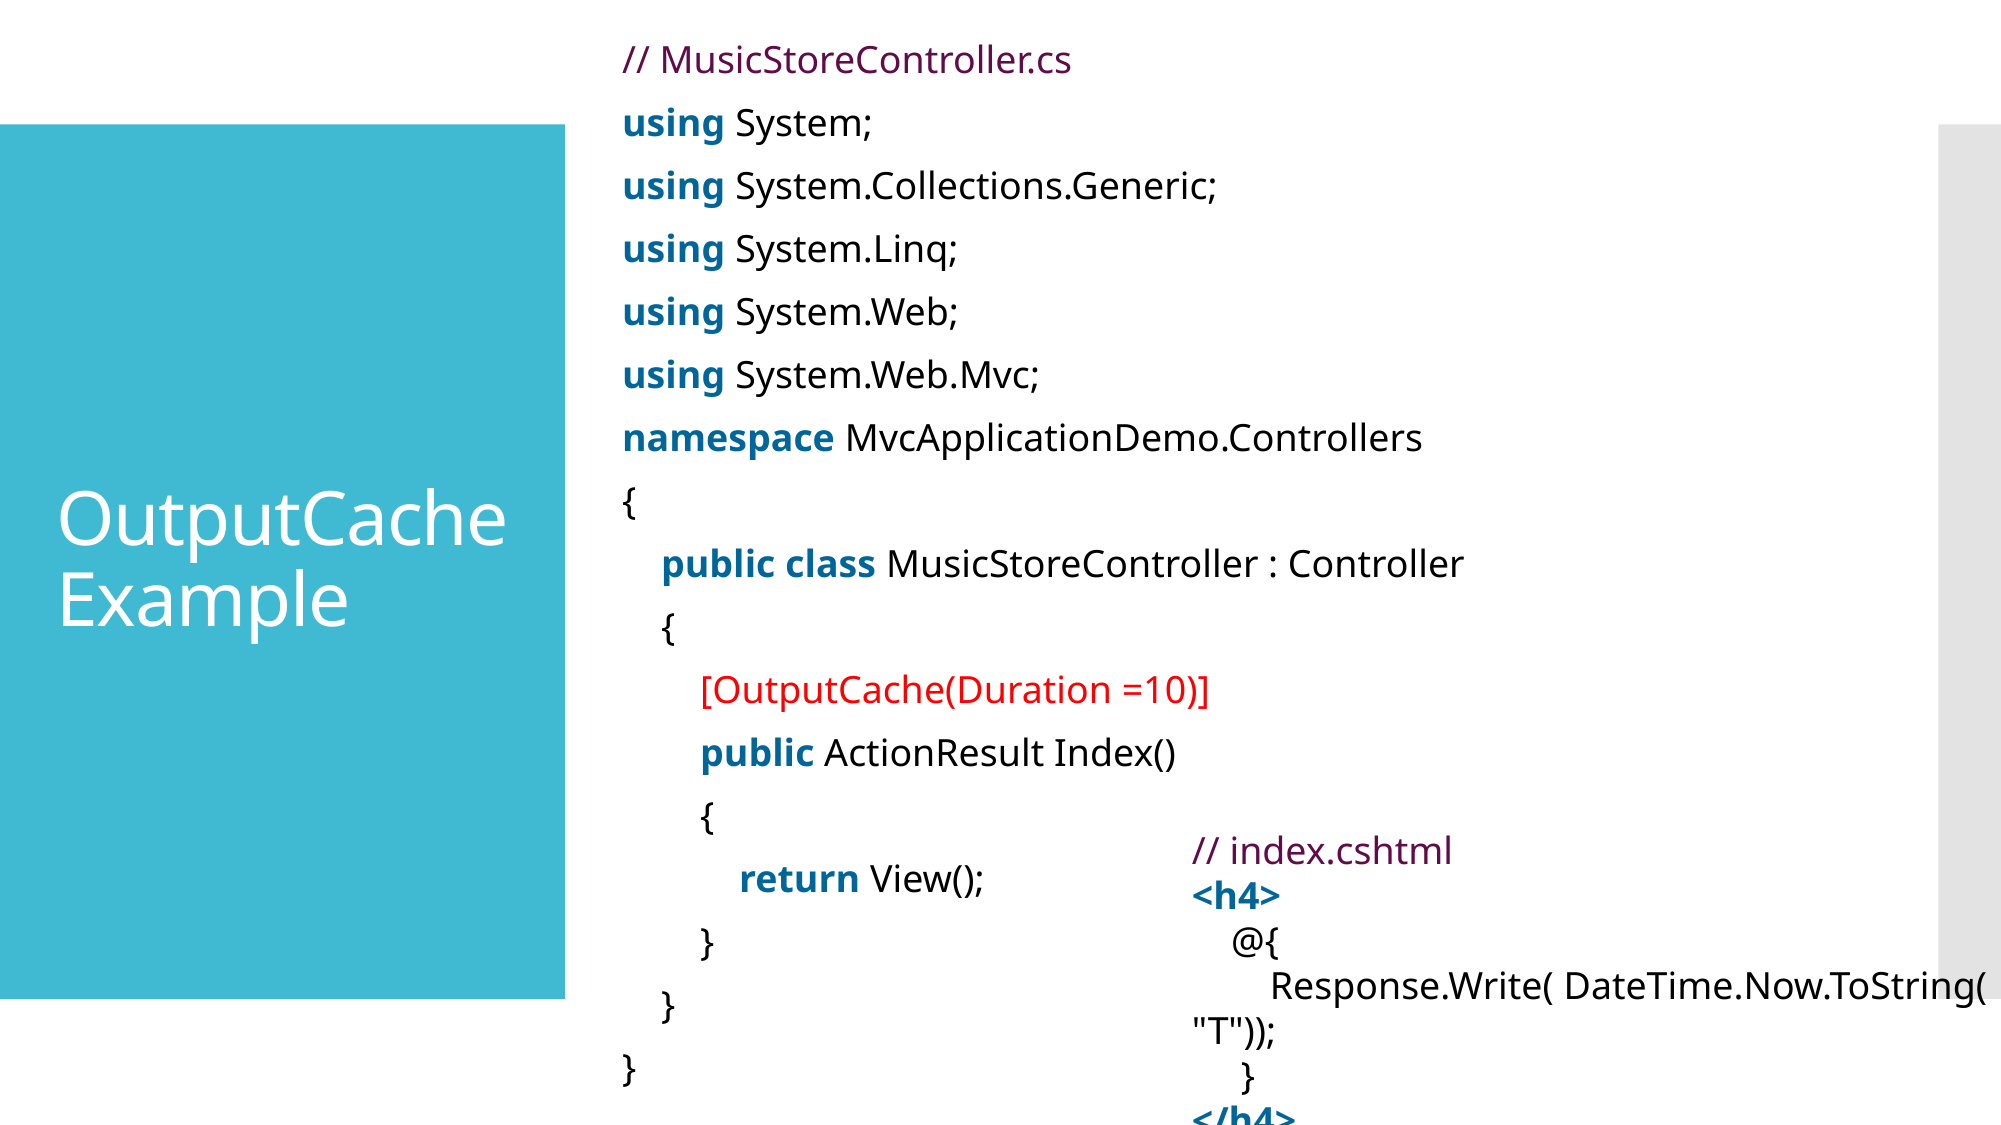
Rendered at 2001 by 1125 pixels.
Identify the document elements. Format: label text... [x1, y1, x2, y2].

list // MusicStoreController.cs using System; using System.Collections.Generic; using System.Linq; using System.Web; using System.Web.Mvc; namespace MvcApplicationDemo.Controllers { public class MusicStoreController : Controller { [OutputCache(Duration =10)] public ActionResult Index() { return View(); } } } [607, 33, 1835, 1108]
text_box // index.cshtml <h4> @{ Response.Write( DateTime.Now.ToString("T")); } </h4> [1177, 819, 2000, 1125]
title OutputCache Example [41, 184, 525, 940]
